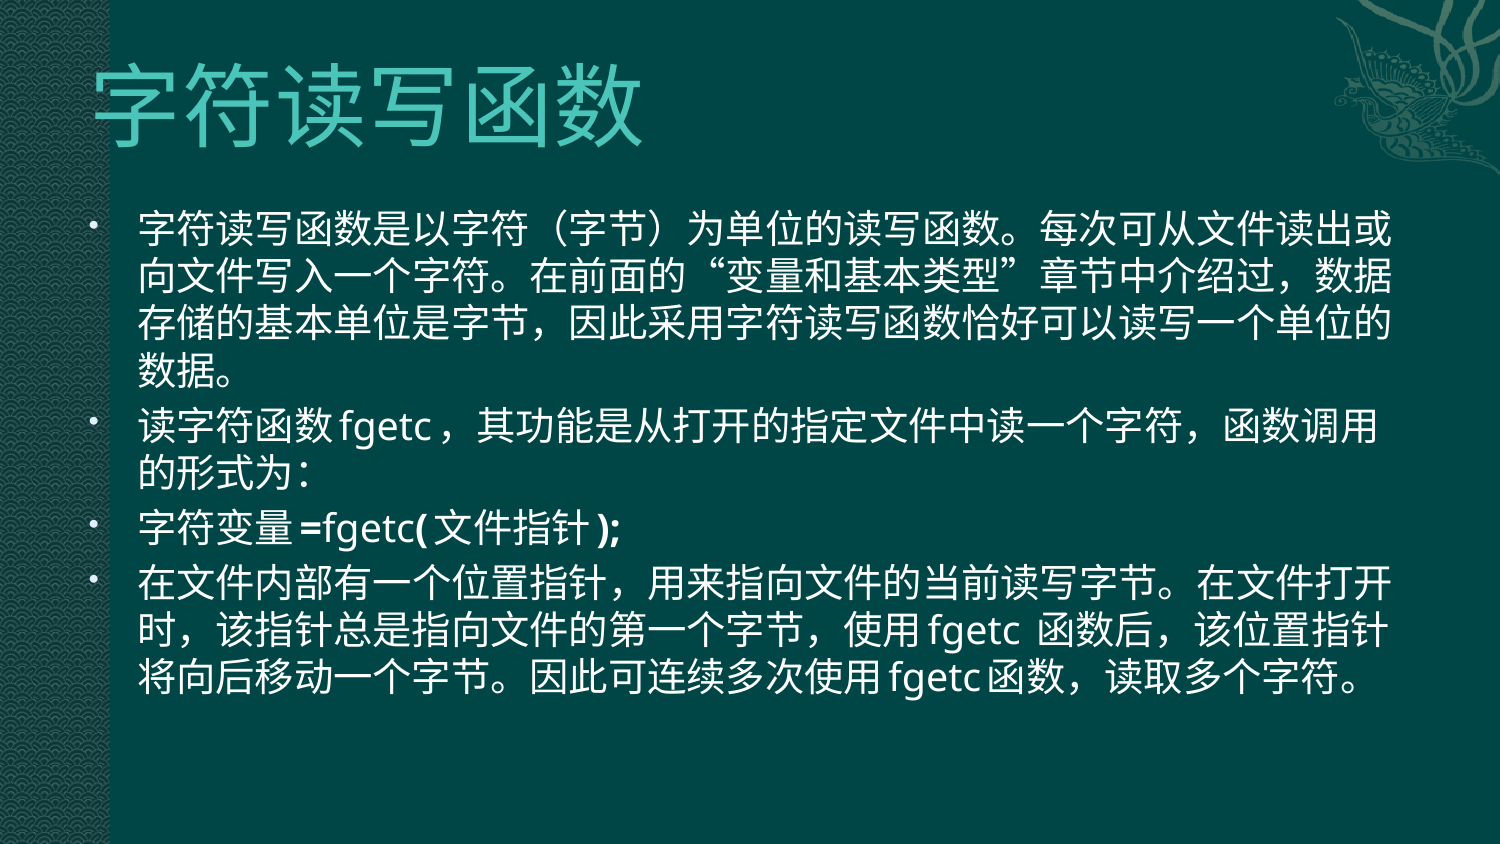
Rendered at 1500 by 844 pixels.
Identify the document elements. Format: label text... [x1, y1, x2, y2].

list 字符读写函数是以字符（字节）为单位的读写函数。每次可从文件读出或向文件写入一个字符。在前面的“变量和基本类型”章节中介绍过，数据存储的基本单位是字节，因此采用字符读写函数恰好可以读写一个单位的数据。 读字符函数fgetc，其功能是从打开的指定文件中读一个字符，函数调用的形式为： 字符变量=fgetc(文件指针); 在文件内部有一个位置指针，用来指向文件的当前读写字节。在文件打开时，该指针总是指向文件的第一个字节，使用fgetc 函数后，该位置指针将向后移动一个字节。因此可连续多次使用fgetc函数，读取多个字符。 [75, 196, 1425, 754]
picture [0, 0, 110, 844]
title 字符读写函数 [75, 33, 1351, 175]
